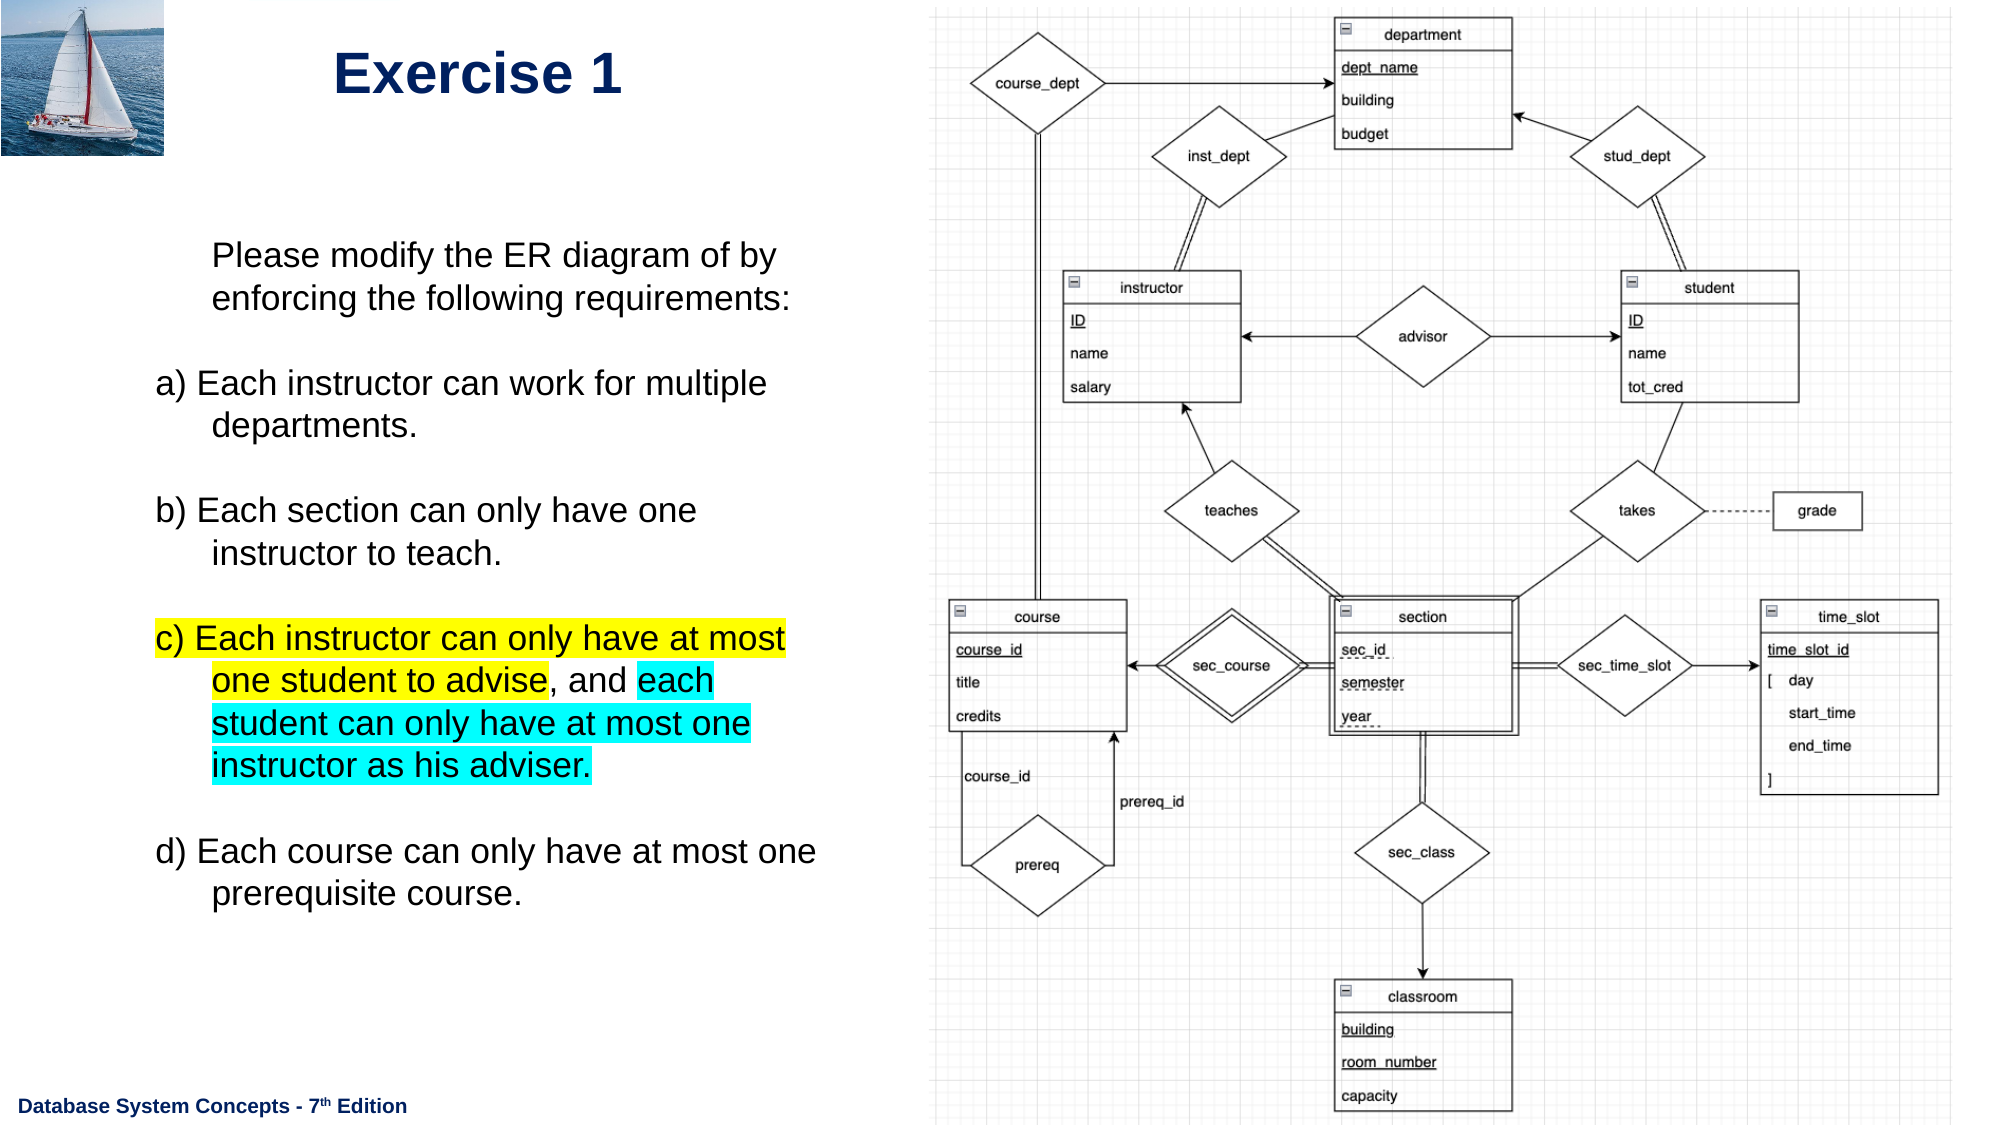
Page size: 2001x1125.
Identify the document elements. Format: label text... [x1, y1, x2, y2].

picture [1, 0, 164, 38]
picture [928, 6, 1953, 1125]
picture [1, 114, 164, 156]
title Exercise 1 [0, 38, 923, 114]
text_box Please modify the ER diagram of by enforcing the following requirements: a) Each instructor can work for multiple departments. b) Each section can only have one instructor to teach. c) Each instructor can only have at most one student to advise, and each student can only have at most one instructor as his adviser. d) Each course can only have at most one prerequisite course. [140, 224, 842, 976]
